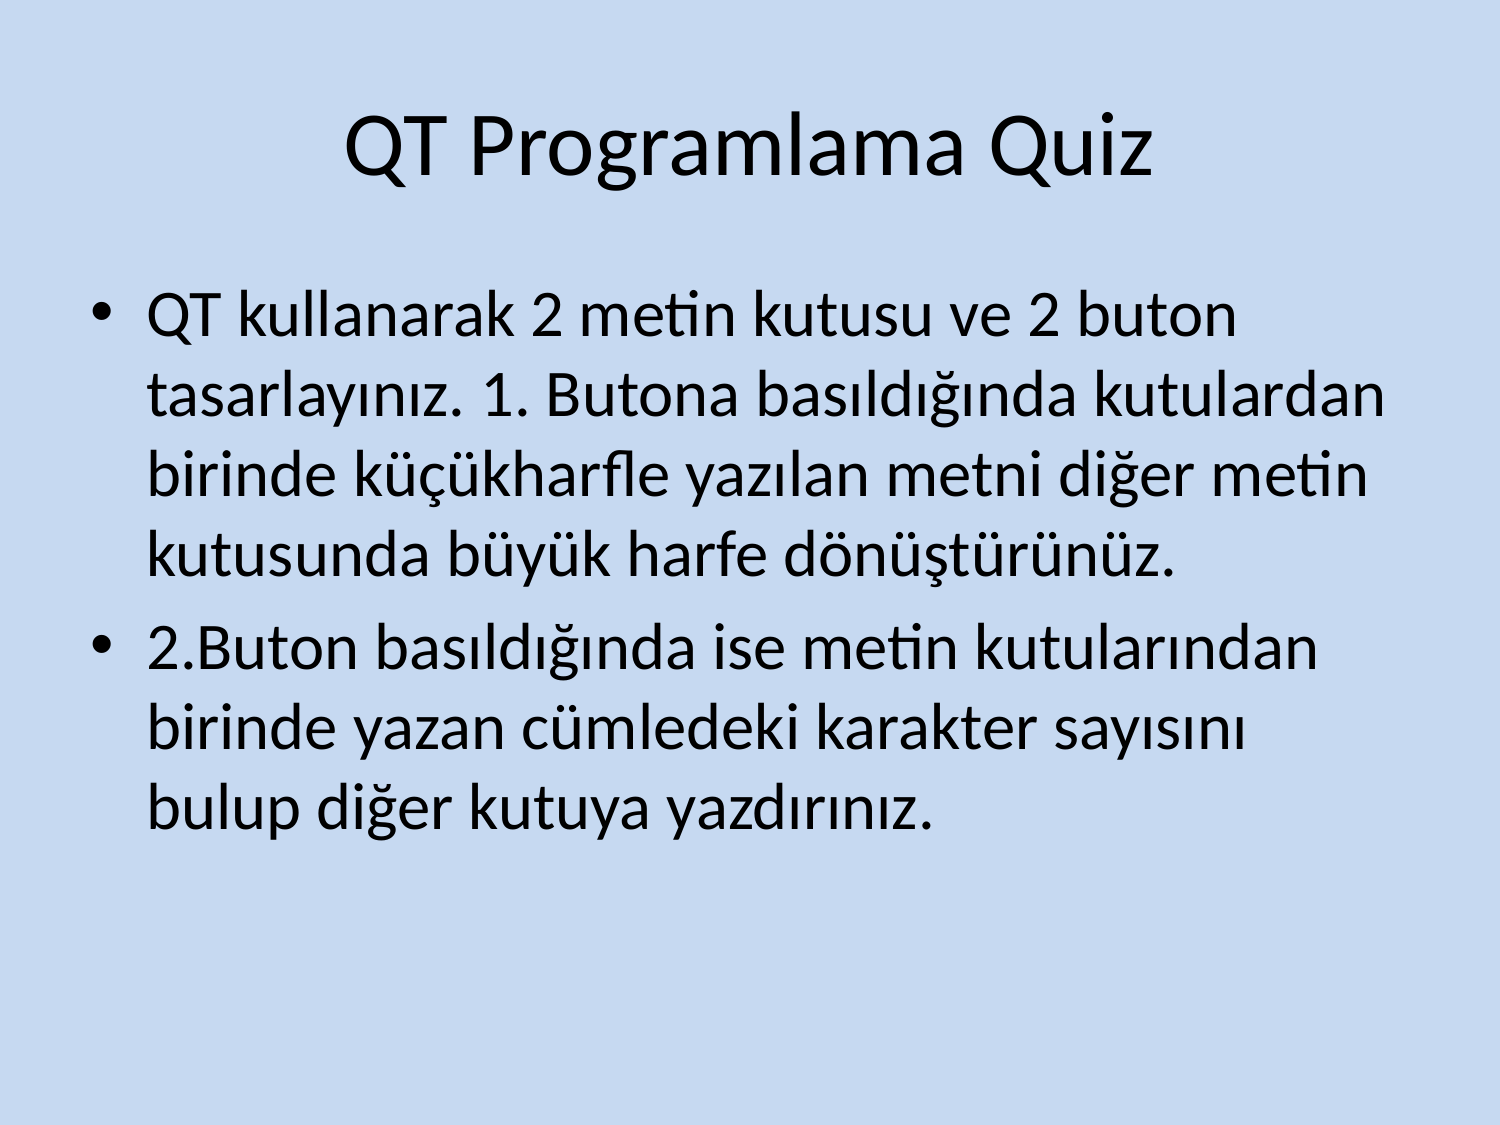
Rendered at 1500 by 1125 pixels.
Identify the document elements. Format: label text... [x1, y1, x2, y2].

list QT kullanarak 2 metin kutusu ve 2 buton tasarlayınız. 1. Butona basıldığında kutulardan birinde küçükharfle yazılan metni diğer metin kutusunda büyük harfe dönüştürünüz. 2.Buton basıldığında ise metin kutularından birinde yazan cümledeki karakter sayısını bulup diğer kutuya yazdırınız. [75, 262, 1425, 1005]
title QT Programlama Quiz [75, 45, 1425, 233]
